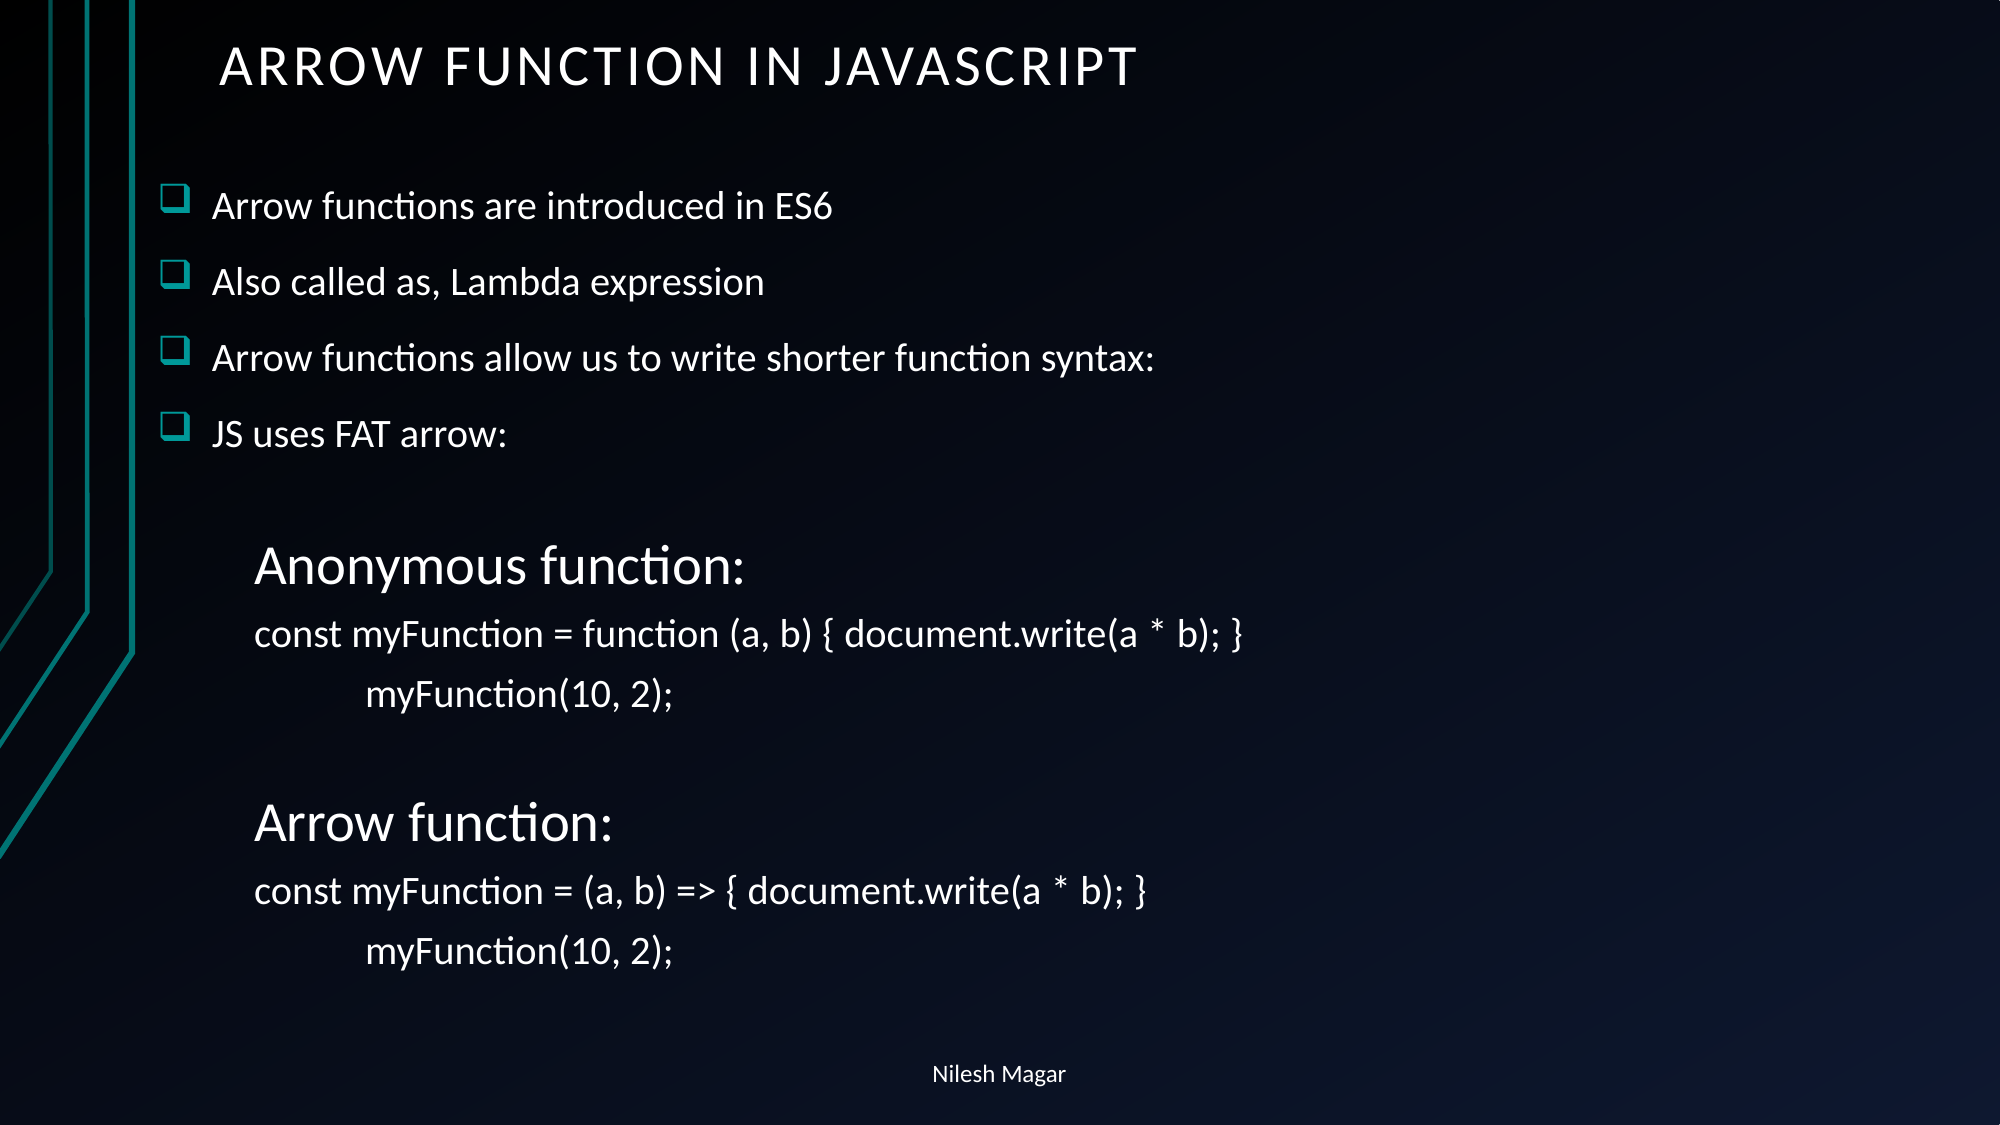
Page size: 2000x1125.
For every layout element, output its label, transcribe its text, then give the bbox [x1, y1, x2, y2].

list Arrow functions are introduced in ES6 Also called as, Lambda expression Arrow functions allow us to write shorter function syntax: JS uses FAT arrow: Anonymous function: const myFunction = function (a, b) { document.write(a * b); } myFunction(10, 2); Arrow function: const myFunction = (a, b) => { document.write(a * b); } myFunction(10, 2); [137, 174, 2000, 988]
footer Nilesh Magar [566, 1042, 1433, 1103]
title Arrow function in JavaScript [199, 12, 1263, 109]
